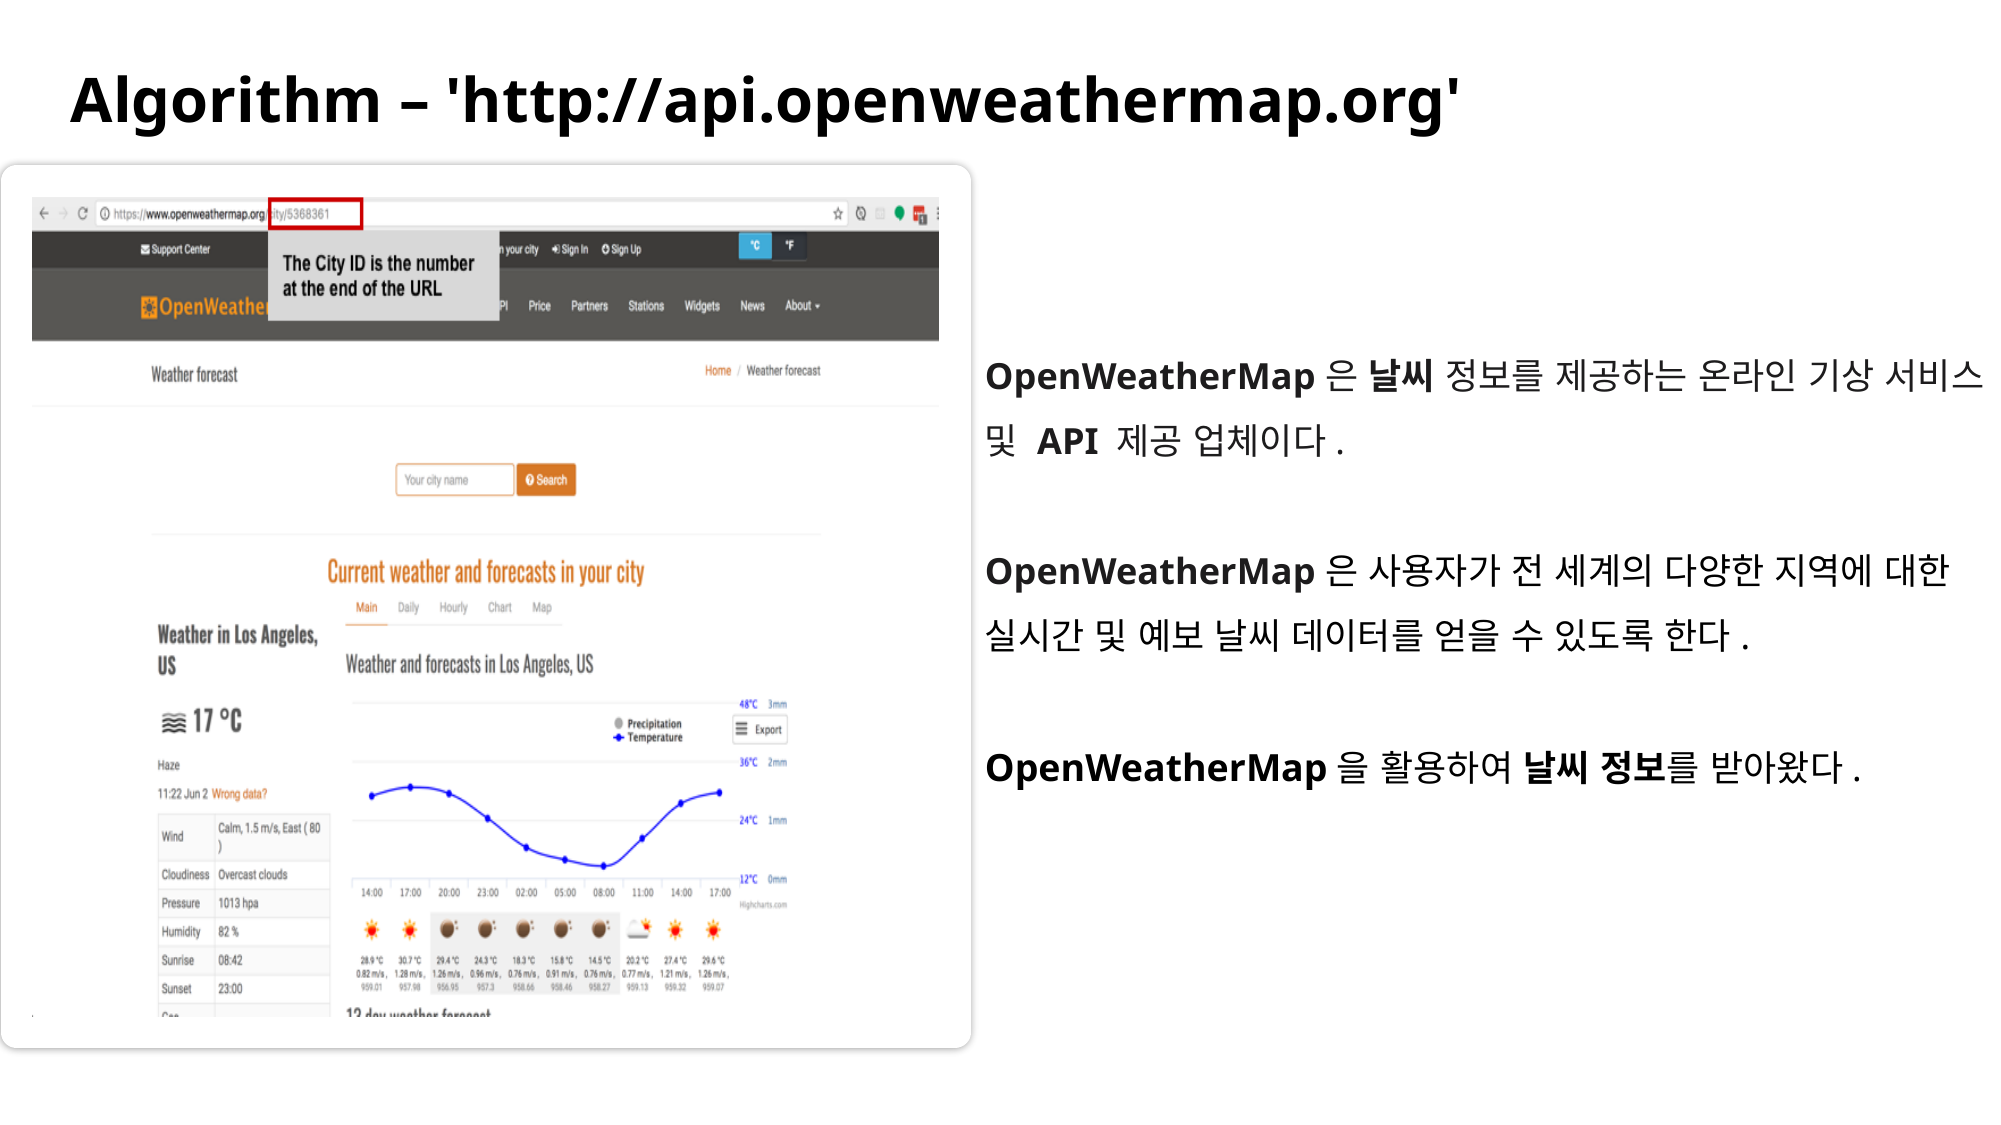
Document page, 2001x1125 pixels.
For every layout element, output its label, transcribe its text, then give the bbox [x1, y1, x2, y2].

picture [31, 196, 940, 1017]
text_box OpenWeatherMap은 날씨 정보를 제공하는 온라인 기상 서비스 및 API 제공 업체이다. OpenWeatherMap은 사용자가 전 세계의 다양한 지역에 대한 실시간 및 예보 날씨 데이터를 얻을 수 있도록 한다. OpenWeatherMap을 활용하여 날씨 정보를 받아왔다. [984, 331, 2000, 790]
title Algorithm – 'http://api.openweathermap.org' [55, 39, 1548, 165]
